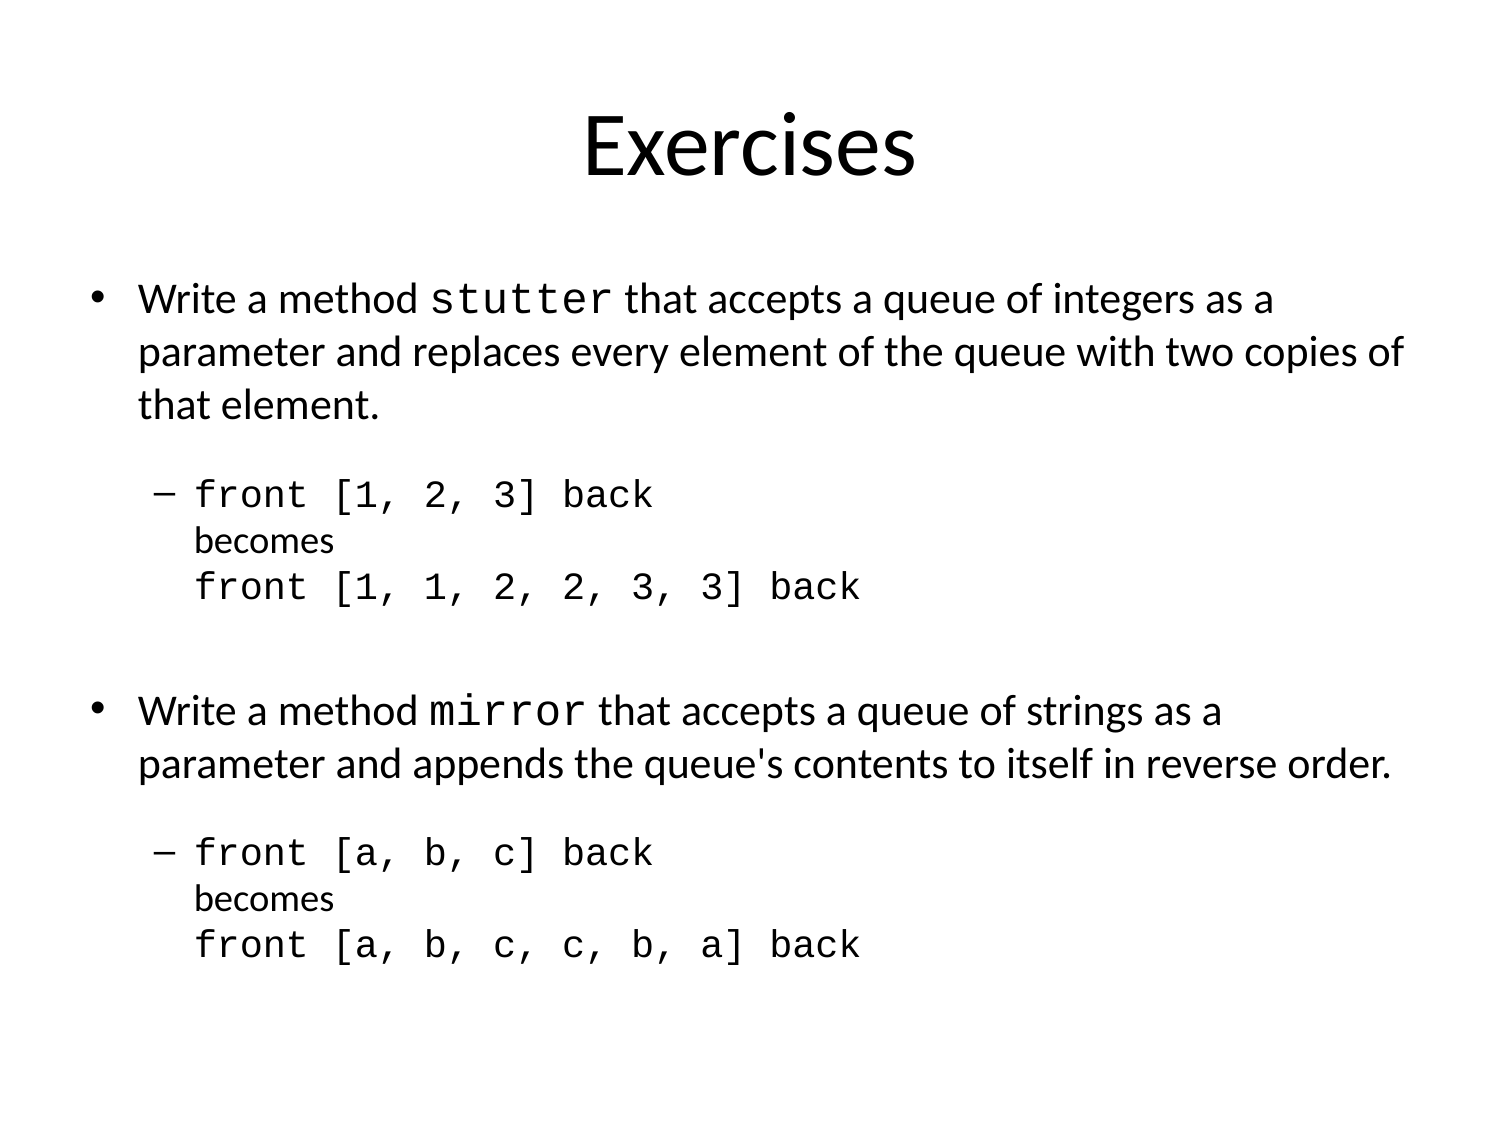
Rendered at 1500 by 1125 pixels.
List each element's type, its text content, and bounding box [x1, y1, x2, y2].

list Write a method stutter that accepts a queue of integers as a parameter and replaces every element of the queue with two copies of that element. front [1, 2, 3] back becomes front [1, 1, 2, 2, 3, 3] back Write a method mirror that accepts a queue of strings as a parameter and appends the queue's contents to itself in reverse order. front [a, b, c] back becomes front [a, b, c, c, b, a] back [75, 262, 1425, 1005]
title Exercises [75, 45, 1425, 233]
